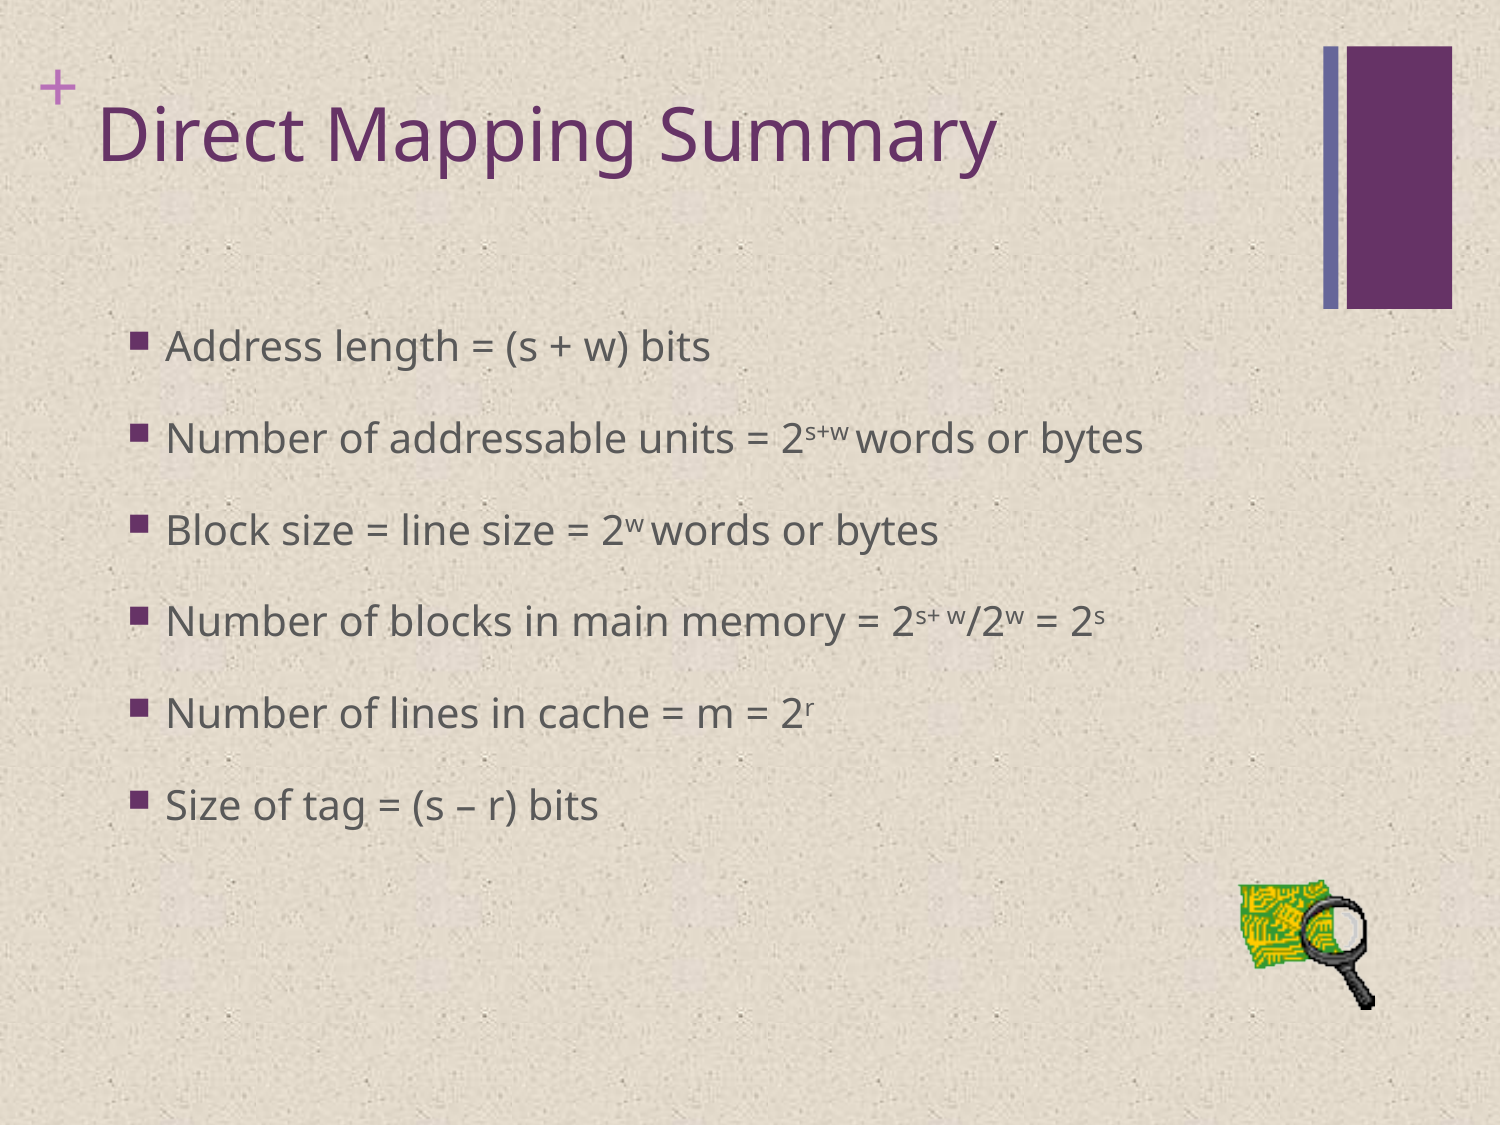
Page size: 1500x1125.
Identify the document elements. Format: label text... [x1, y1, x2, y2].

list Address length = (s + w) bits Number of addressable units = 2s+w words or bytes Block size = line size = 2w words or bytes Number of blocks in main memory = 2s+ w/2w = 2s Number of lines in cache = m = 2r Size of tag = (s – r) bits [112, 312, 1353, 993]
title Direct Mapping Summary [81, 79, 1322, 263]
picture [0, 0, 1500, 1125]
